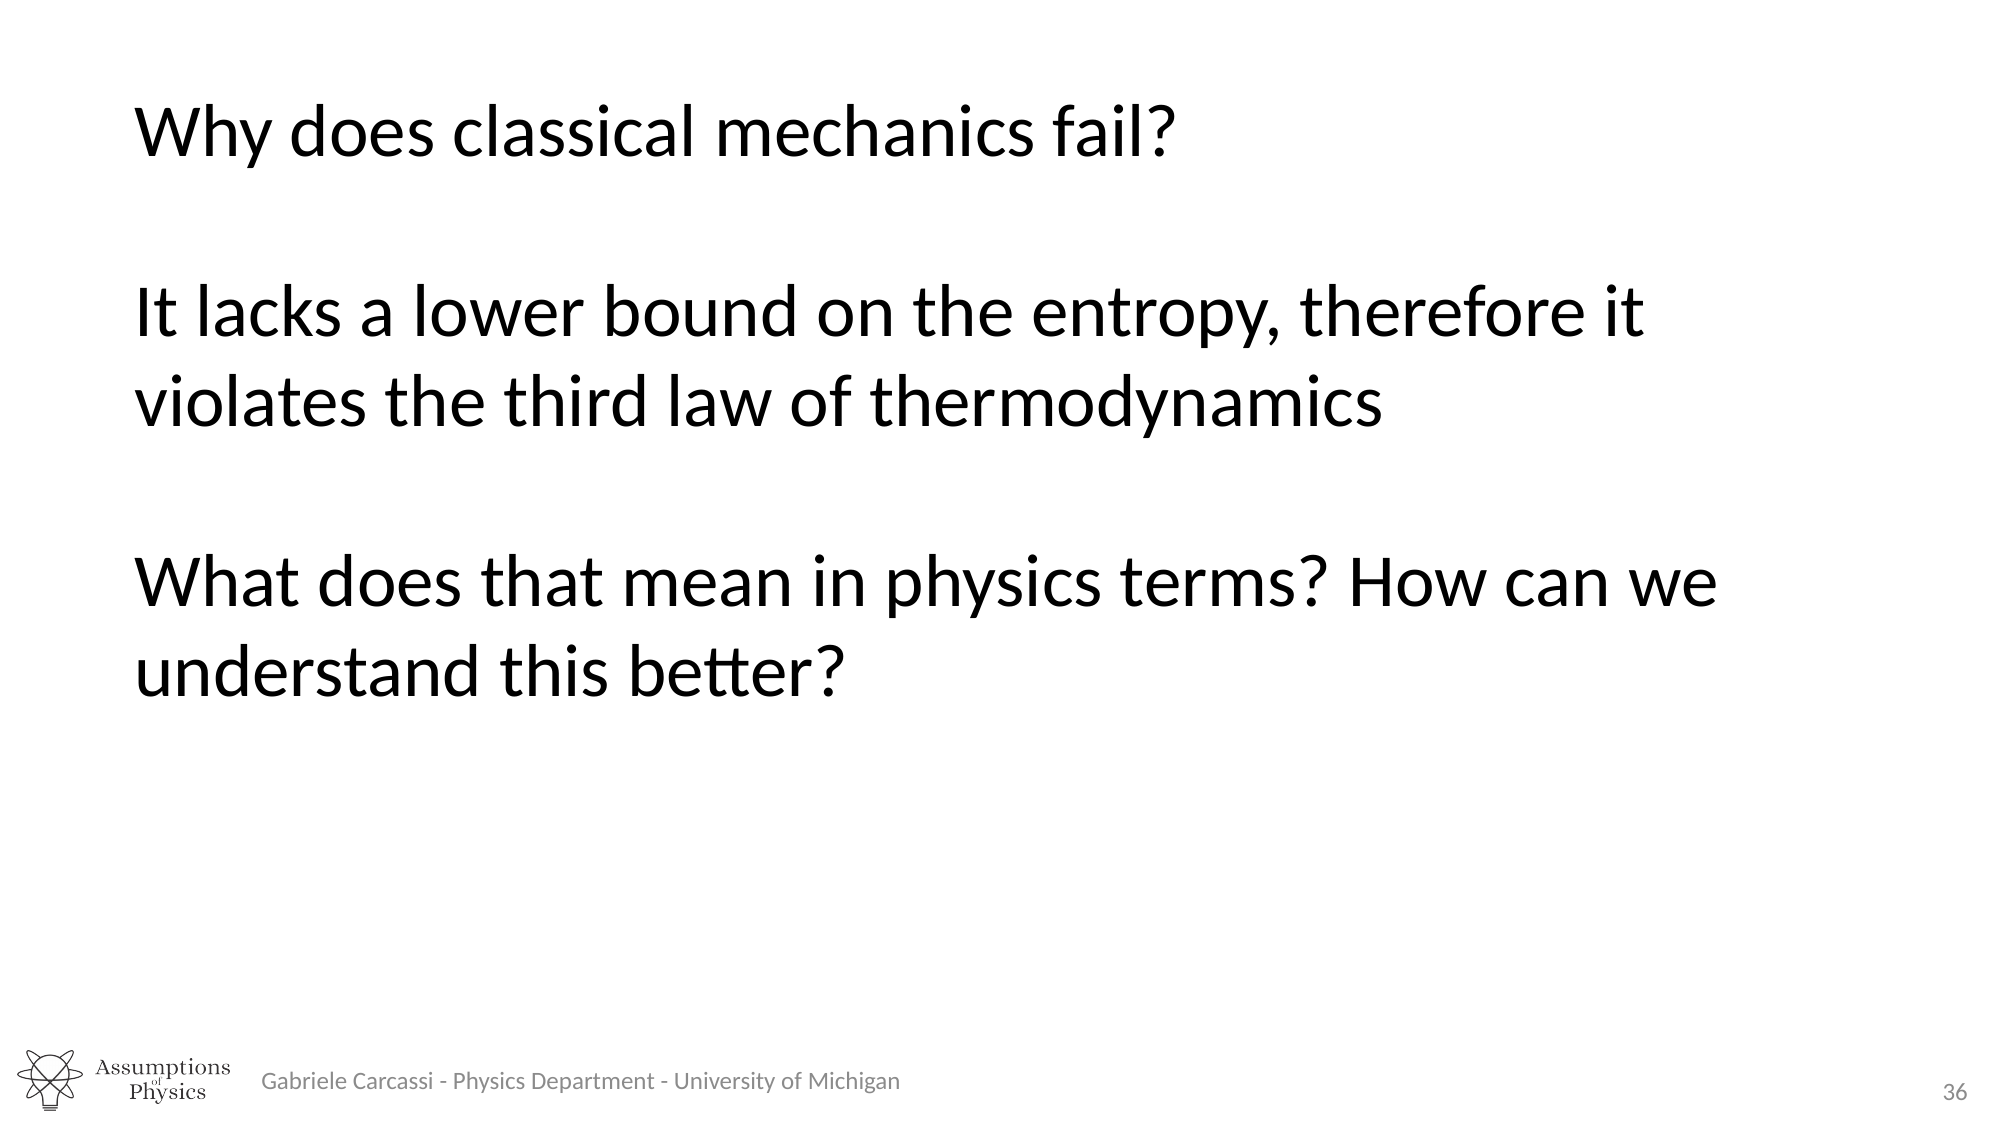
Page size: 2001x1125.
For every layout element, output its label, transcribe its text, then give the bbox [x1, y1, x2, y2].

text_box Why does classical mechanics fail? [119, 74, 1881, 179]
slide_number 36 [1891, 1072, 1983, 1110]
text_box It lacks a lower bound on the entropy, therefore it violates the third law of thermodynamics [119, 253, 1881, 449]
picture [95, 1058, 230, 1104]
picture [17, 1050, 83, 1111]
footer Gabriele Carcassi - Physics Department - University of Michigan [246, 1049, 1226, 1110]
text_box What does that mean in physics terms? How can we understand this better? [119, 524, 1881, 720]
